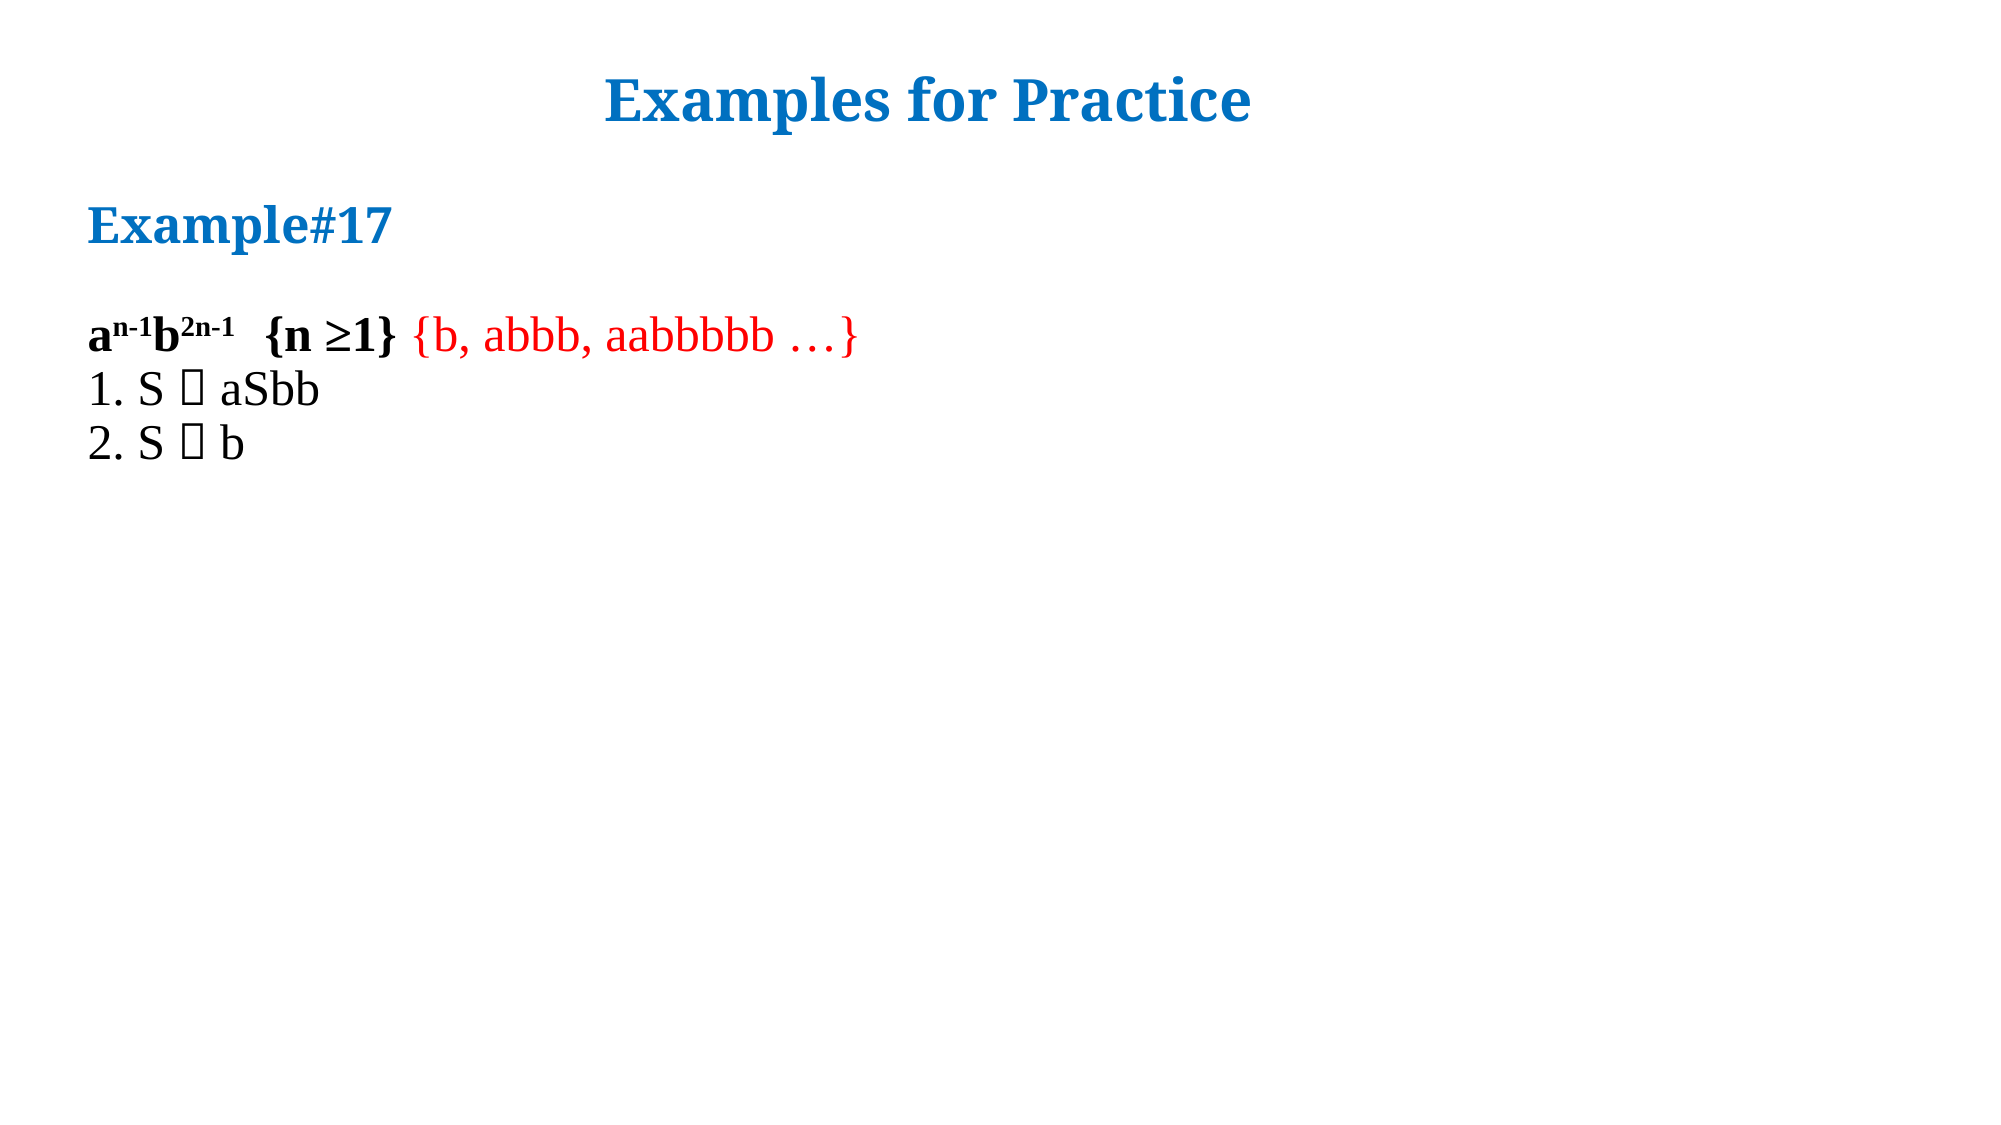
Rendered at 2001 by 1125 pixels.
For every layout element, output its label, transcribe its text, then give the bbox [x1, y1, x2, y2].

title Examples for Practice [186, 61, 1687, 142]
text_box Example#17 an-1b2n-1 {n ≥1} {b, abbb, aabbbbb …} 1. S  aSbb 2. S  b [72, 362, 1106, 586]
